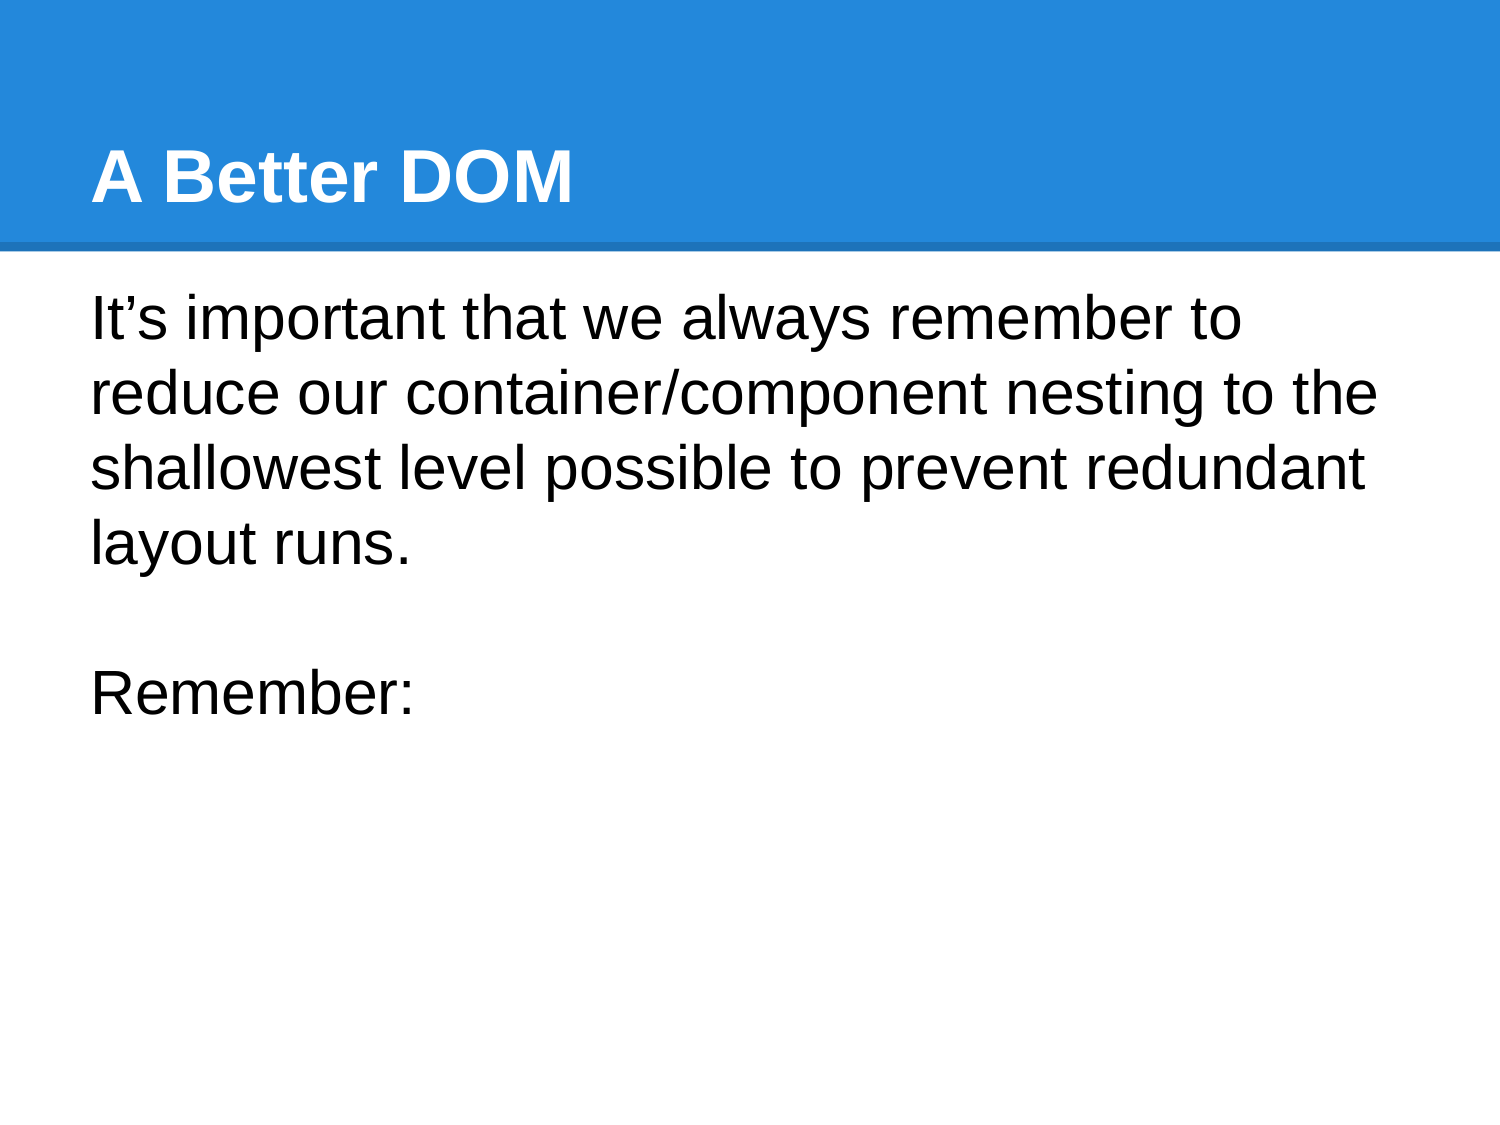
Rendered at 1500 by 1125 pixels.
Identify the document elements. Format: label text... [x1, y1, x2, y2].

title A Better DOM [75, 45, 1425, 233]
list It’s important that we always remember to reduce our container/component nesting to the shallowest level possible to prevent redundant layout runs. Remember: [75, 262, 1425, 1078]
